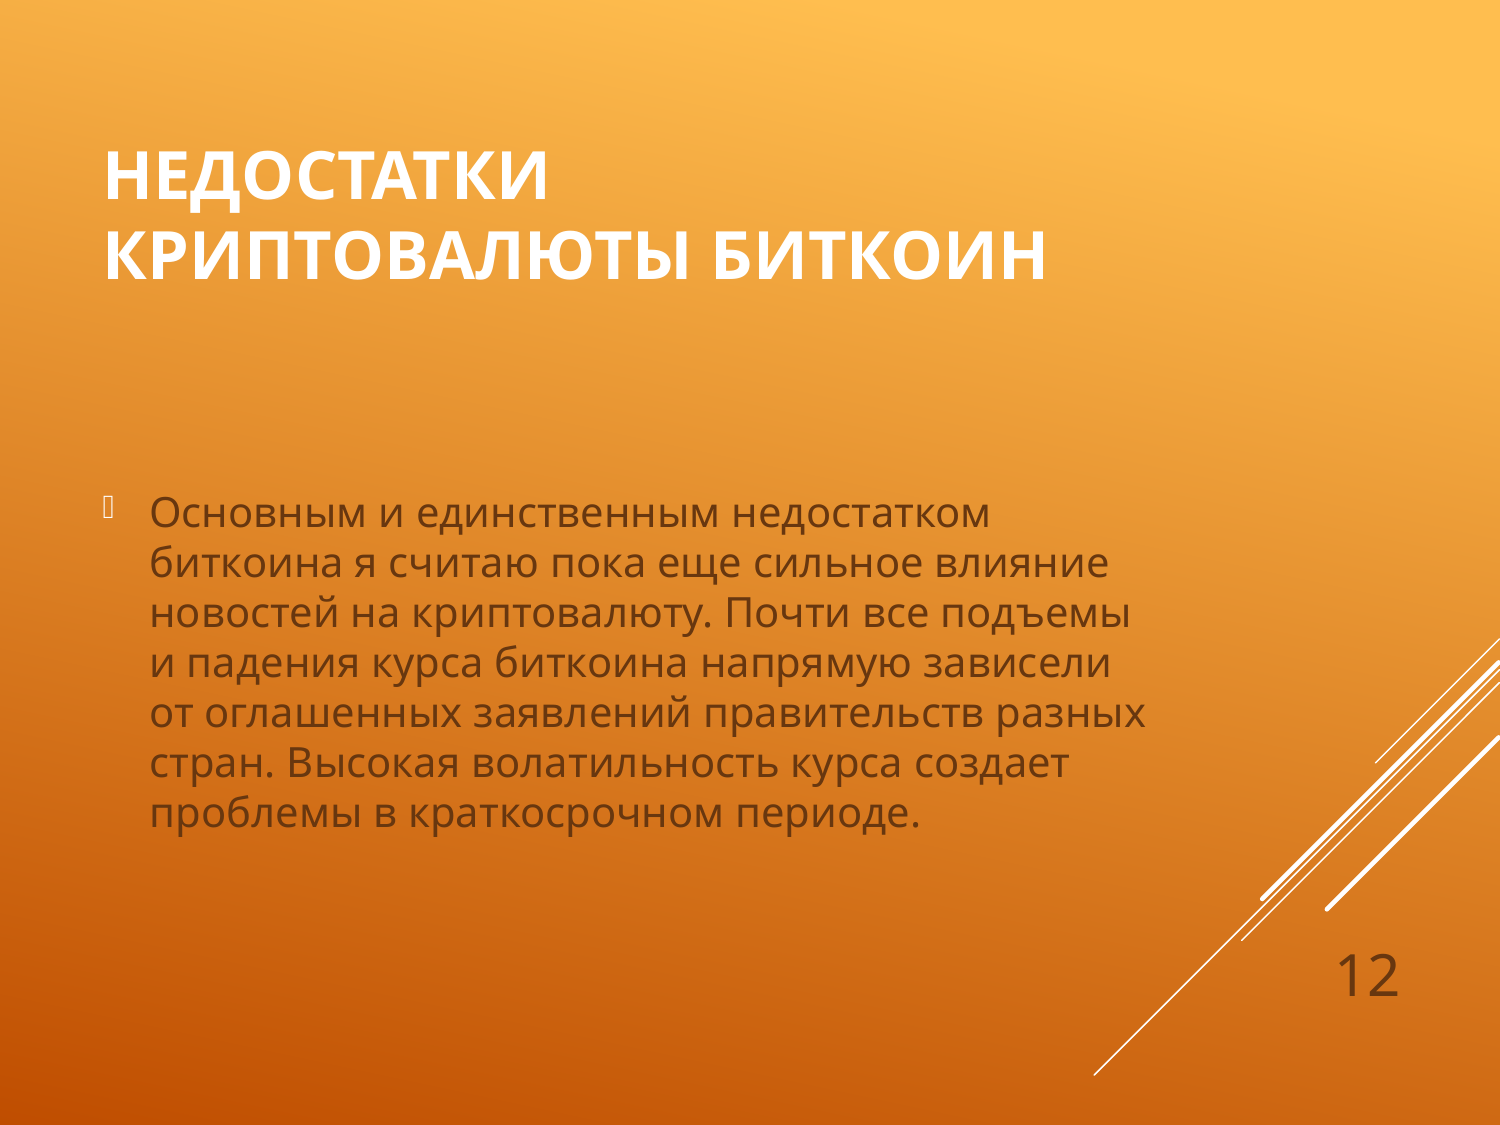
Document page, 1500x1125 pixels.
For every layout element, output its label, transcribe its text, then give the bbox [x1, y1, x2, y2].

title Недостатки криптовалюты биткоин [87, 87, 1163, 338]
list Основным и единственным недостатком биткоина я считаю пока еще сильное влияние новостей на криптовалюту. Почти все подъемы и падения курса биткоина напрямую зависели от оглашенных заявлений правительств разных стран. Высокая волатильность курса создает проблемы в краткосрочном периоде. [87, 351, 1163, 970]
slide_number 12 [1275, 915, 1416, 1025]
